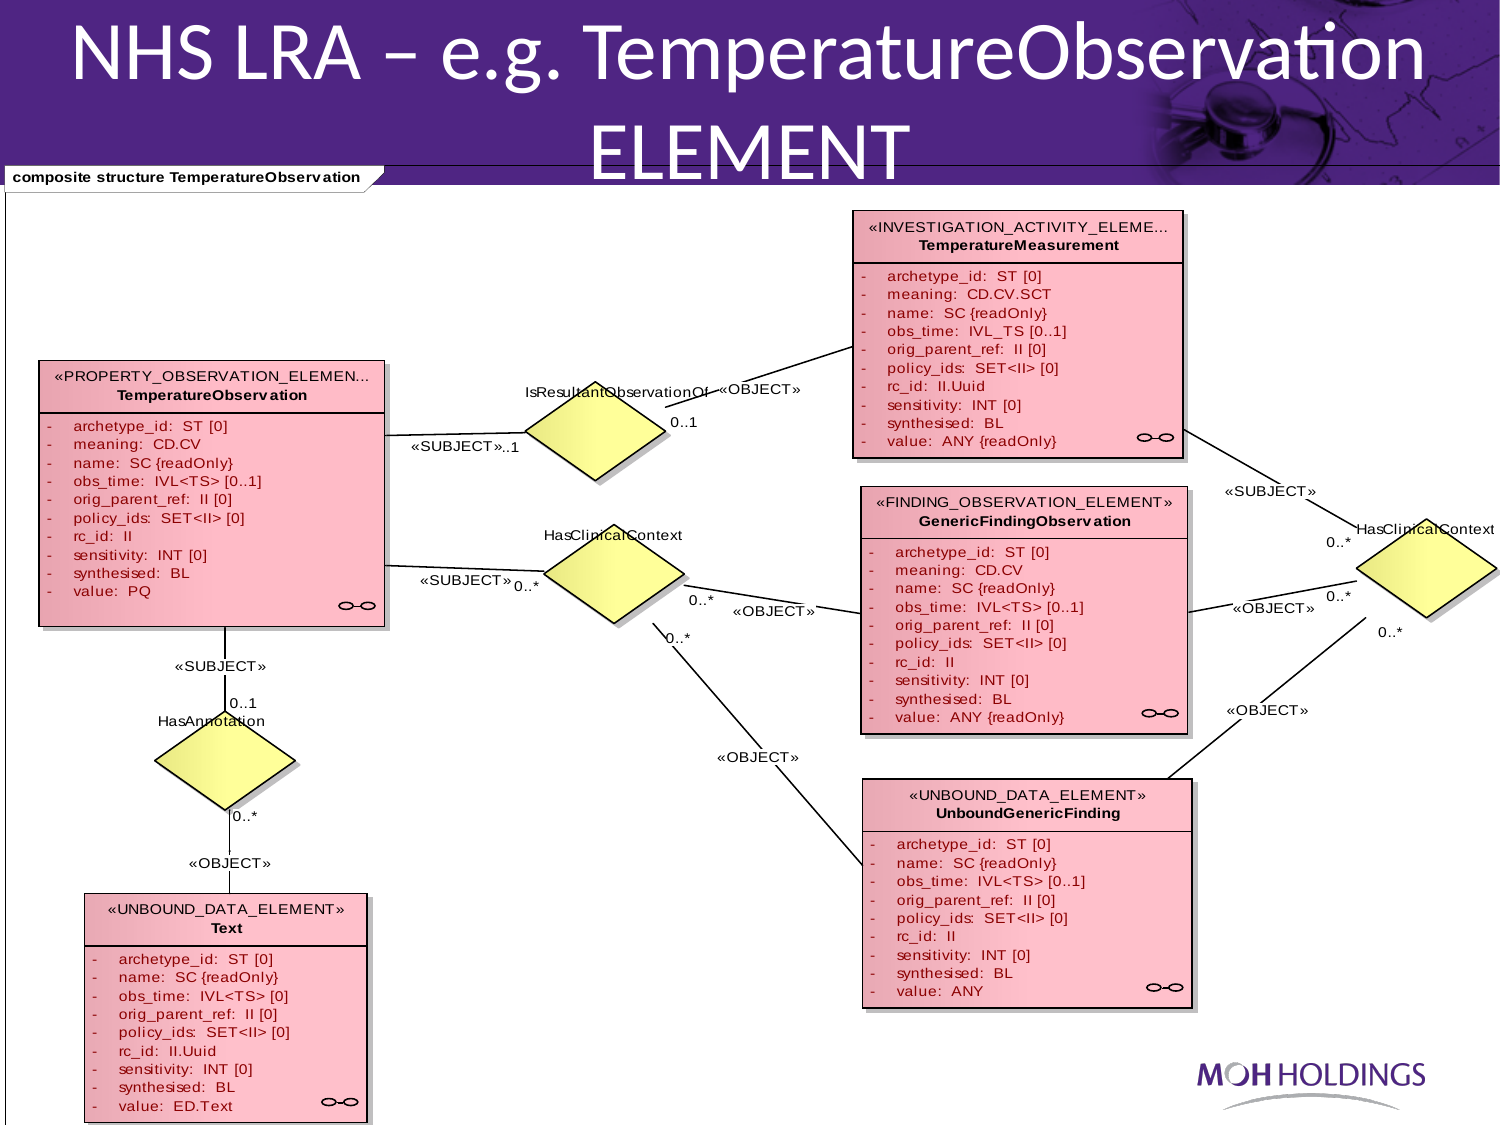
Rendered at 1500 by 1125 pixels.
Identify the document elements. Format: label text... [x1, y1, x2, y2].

picture [0, 160, 1500, 1125]
text_box NHS LRA – e.g. TemperatureObservation ELEMENT [0, 0, 1500, 160]
